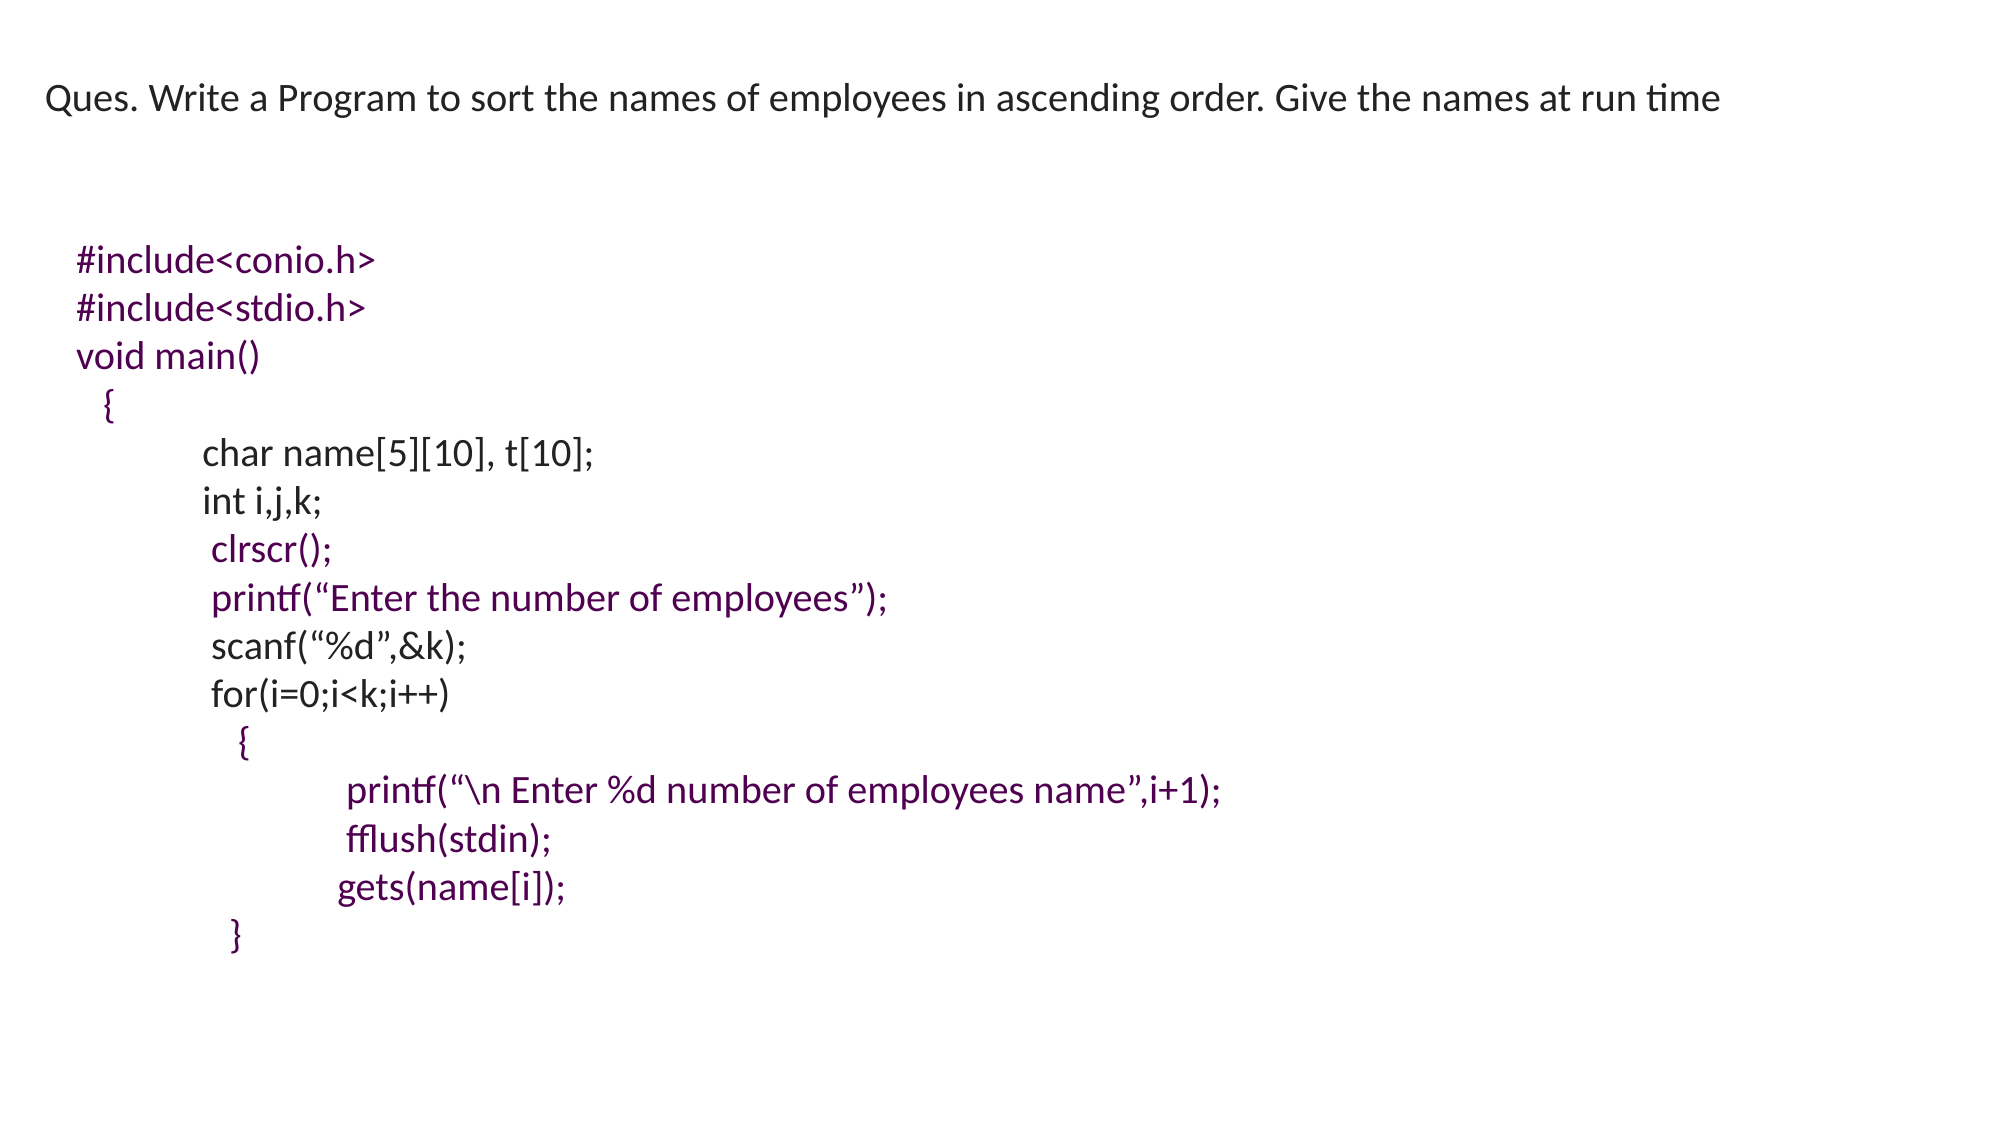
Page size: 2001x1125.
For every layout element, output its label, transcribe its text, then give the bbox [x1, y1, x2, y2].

title Ques. Write a Program to sort the names of employees in ascending order. Give the names at run time [29, 62, 1755, 195]
list #include<conio.h> #include<stdio.h> void main() { char name[5][10], t[10]; int i,j,k; clrscr(); printf(“Enter the number of employees”); scanf(“%d”,&k); for(i=0;i<k;i++) { printf(“\n Enter %d number of employees name”,i+1); fflush(stdin); gets(name[i]); } [61, 226, 1863, 1014]
